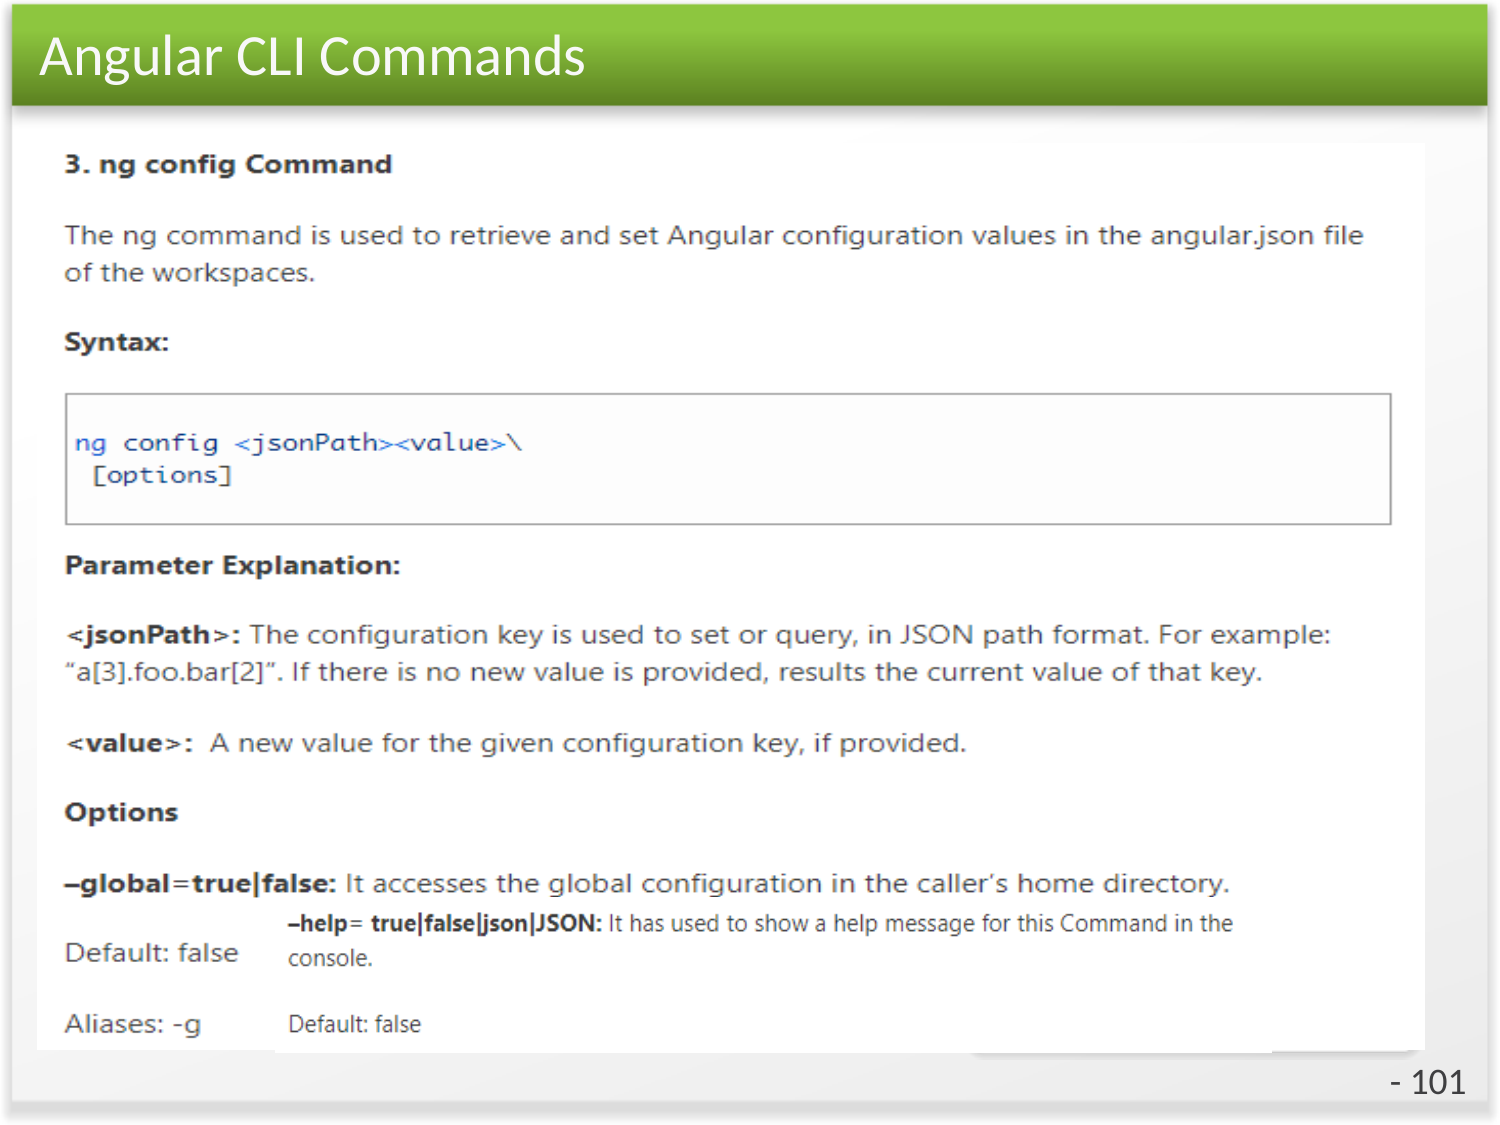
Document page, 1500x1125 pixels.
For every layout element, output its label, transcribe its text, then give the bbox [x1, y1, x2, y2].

slide_number - 101 - [1374, 1050, 1488, 1088]
title Angular CLI Commands [24, 10, 1475, 99]
list [24, 98, 1425, 913]
picture [0, 0, 1500, 1125]
